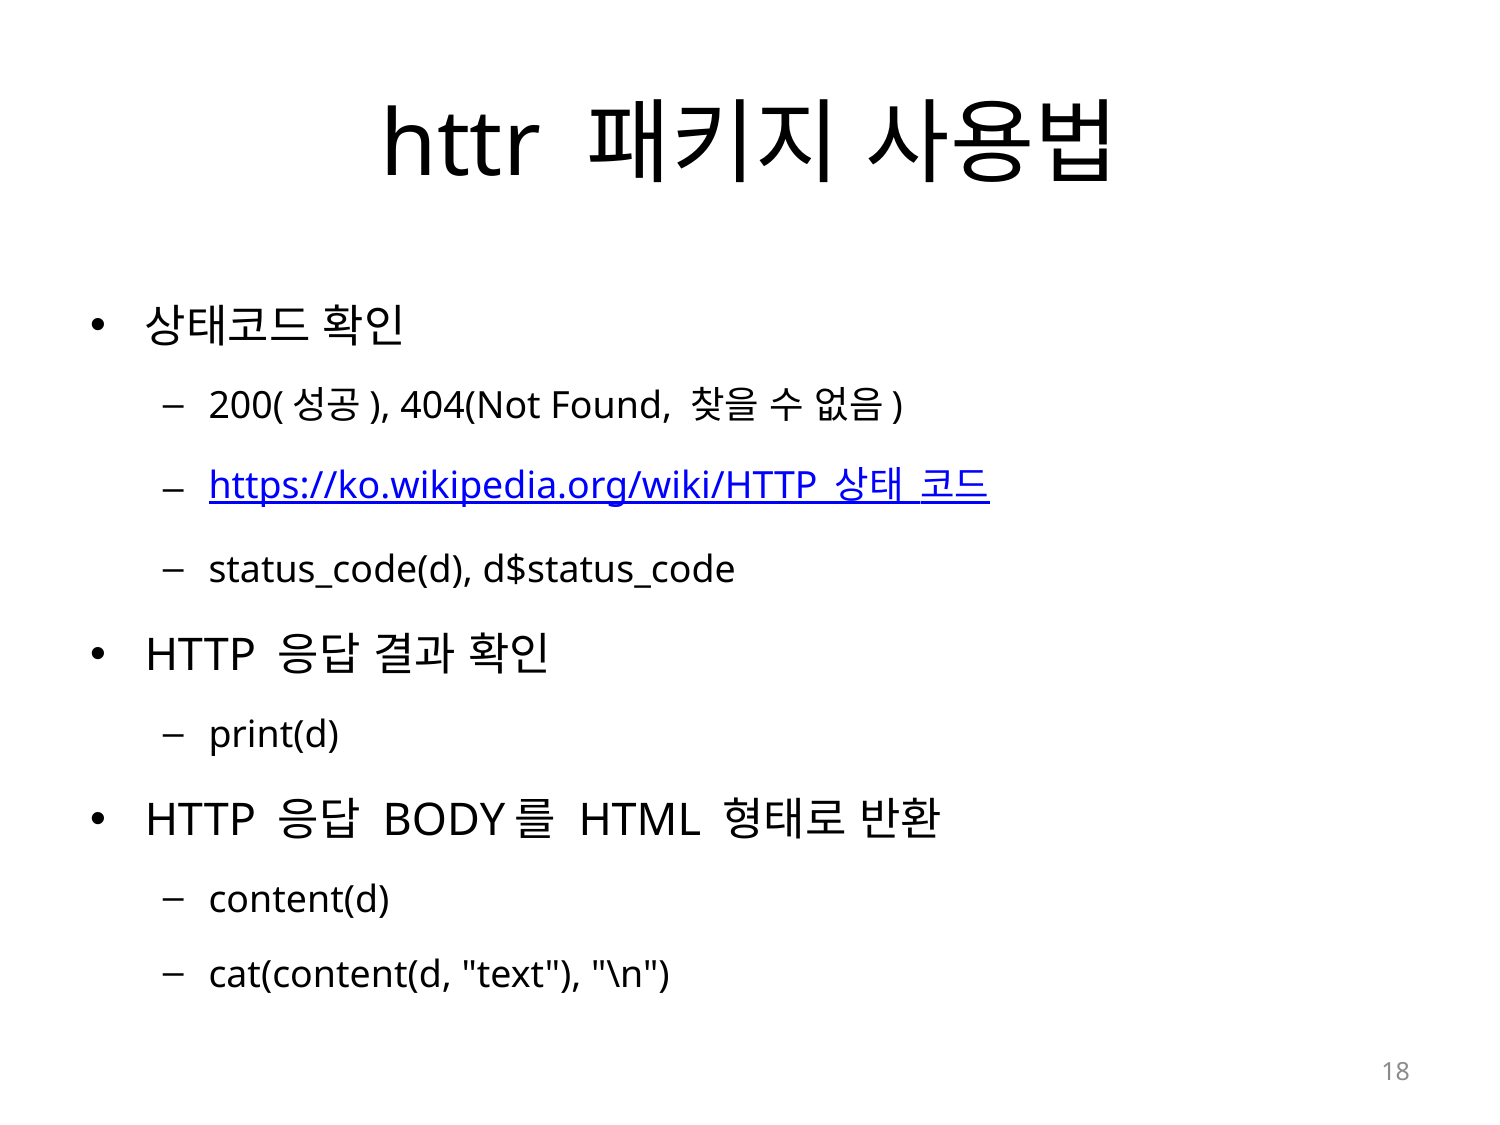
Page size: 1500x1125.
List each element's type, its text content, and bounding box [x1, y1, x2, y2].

slide_number 18 [1074, 1042, 1425, 1103]
title httr 패키지 사용법 [75, 45, 1425, 233]
list 상태코드 확인 200(성공), 404(Not Found, 찾을 수 없음) https://ko.wikipedia.org/wiki/HTTP_상태_코드 status_code(d), d$status_code HTTP 응답 결과 확인 print(d) HTTP 응답 BODY를 HTML 형태로 반환 content(d) cat(content(d, "text"), "\n") [75, 262, 1425, 1005]
